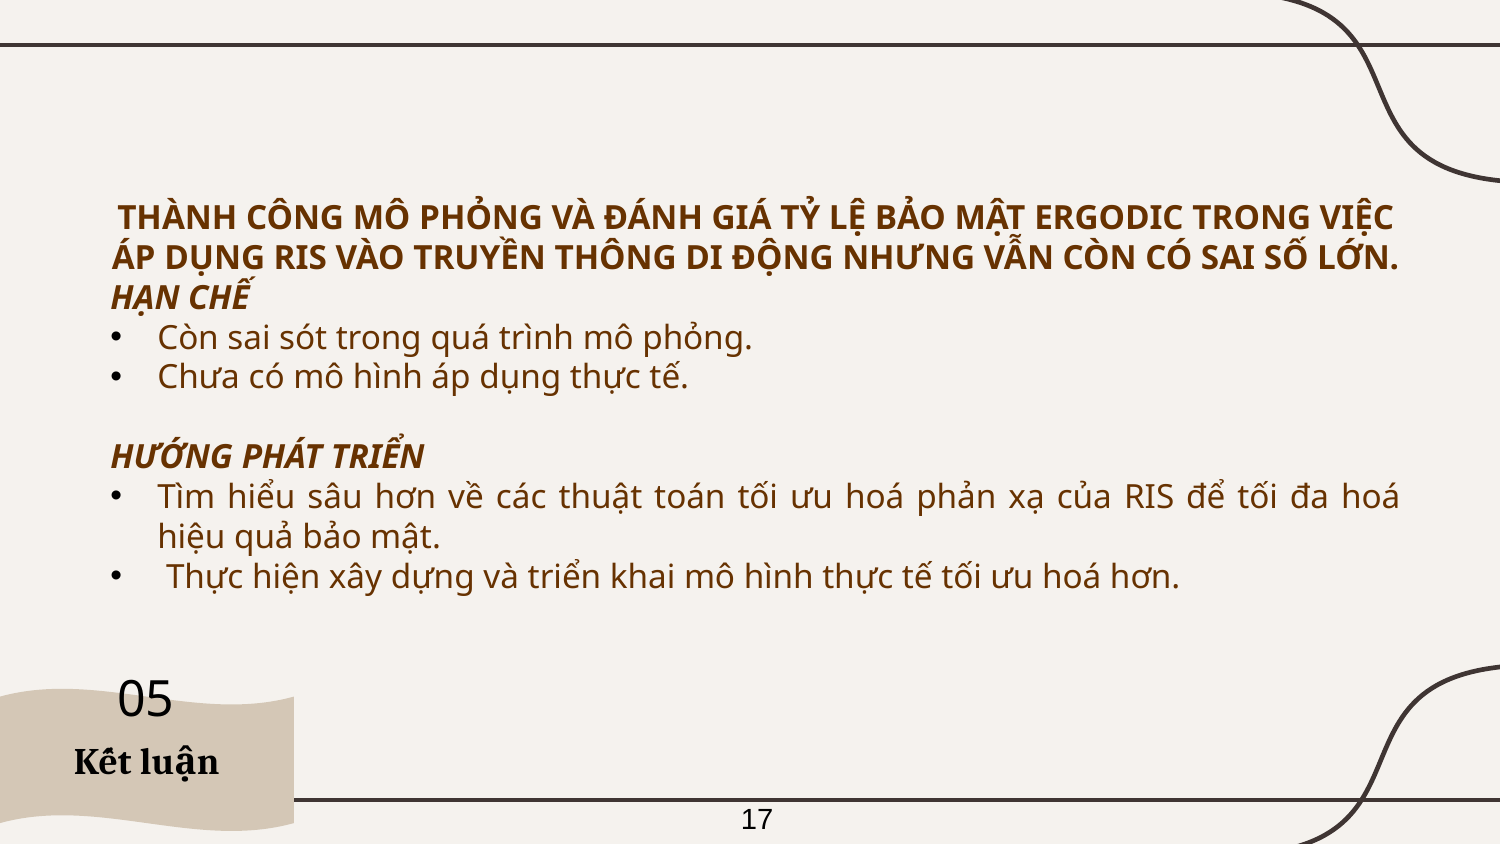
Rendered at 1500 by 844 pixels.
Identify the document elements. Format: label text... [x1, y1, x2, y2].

text_box Kết luận [0, 686, 296, 834]
text_box 05 [95, 651, 196, 726]
text_box THÀNH CÔNG MÔ PHỎNG VÀ ĐÁNH GIÁ TỶ LỆ BẢO MẬT ERGODIC TRONG VIỆC ÁP DỤNG RIS VÀO TRUYỀN THÔNG DI ĐỘNG NHƯNG VẪN CÒN CÓ SAI SỐ LỚN. HẠN CHẾ Còn sai sót trong quá trình mô phỏng. Chưa có mô hình áp dụng thực tế. HƯỚNG PHÁT TRIỂN Tìm hiểu sâu hơn về các thuật toán tối ưu hoá phản xạ của RIS để tối đa hoá hiệu quả bảo mật. Thực hiện xây dựng và triển khai mô hình thực tế tối ưu hoá hơn. [95, 188, 1418, 643]
text_box 17 [726, 793, 792, 843]
